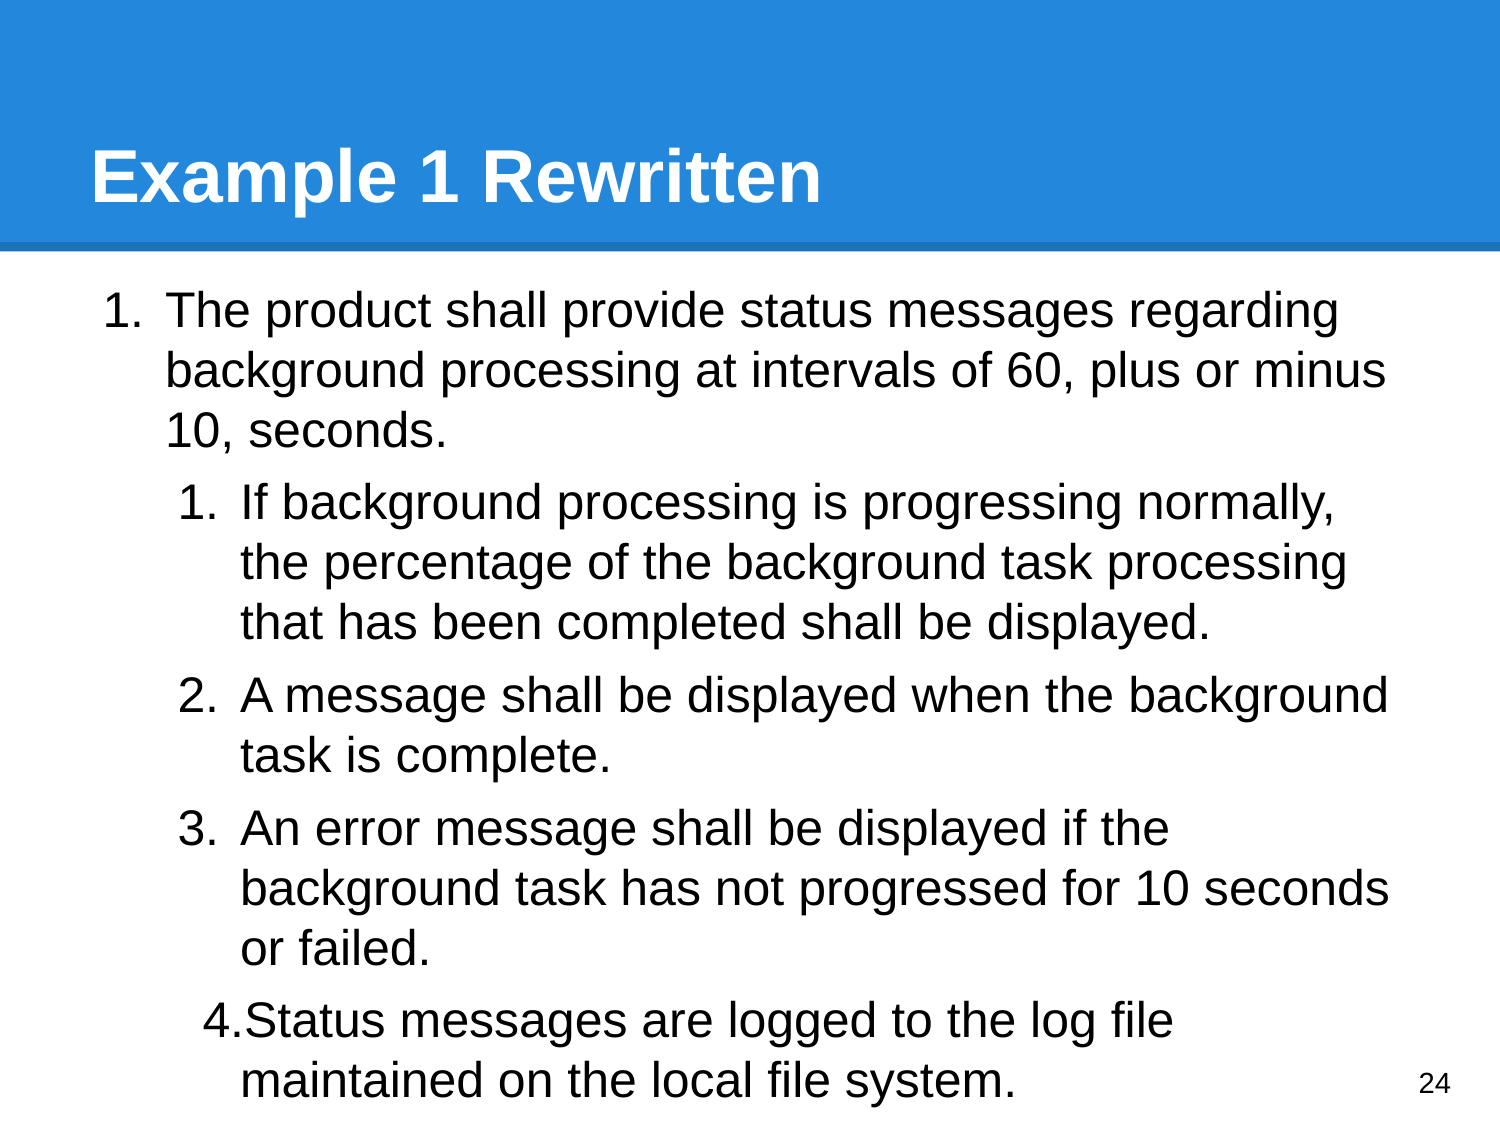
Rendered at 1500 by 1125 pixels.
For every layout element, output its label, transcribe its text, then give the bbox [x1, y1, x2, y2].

title Example 1 Rewritten [75, 45, 1425, 233]
list The product shall provide status messages regarding background processing at intervals of 60, plus or minus 10, seconds. If background processing is progressing normally, the percentage of the background task processing that has been completed shall be displayed. A message shall be displayed when the background task is complete. An error message shall be displayed if the background task has not progressed for 10 seconds or failed. Status messages are logged to the log file maintained on the local file system. [75, 262, 1425, 1078]
slide_number ‹#› [1403, 1038, 1494, 1125]
